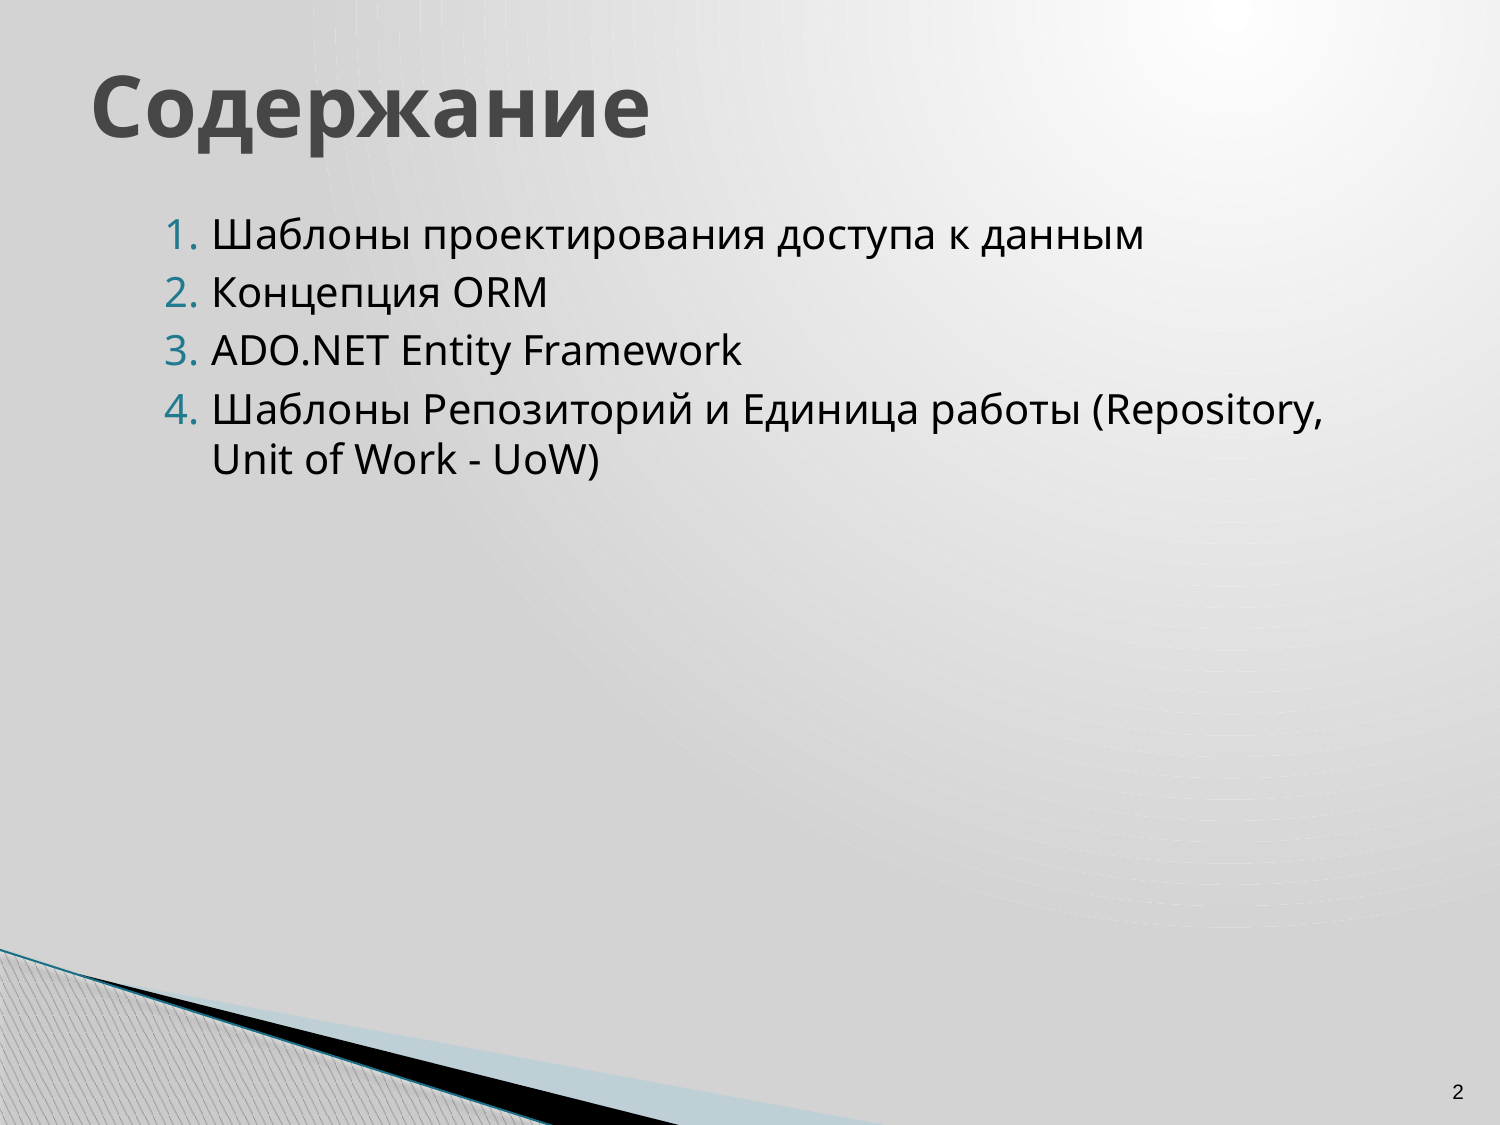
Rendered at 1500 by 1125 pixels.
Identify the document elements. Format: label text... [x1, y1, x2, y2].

slide_number 2 [1418, 1051, 1479, 1112]
title Содержание [75, 45, 1425, 233]
list Шаблоны проектирования доступа к данным Концепция ORM ADO.NET Entity Framework Шаблоны Репозиторий и Единица работы (Repository, Unit of Work - UoW) [150, 200, 1350, 988]
